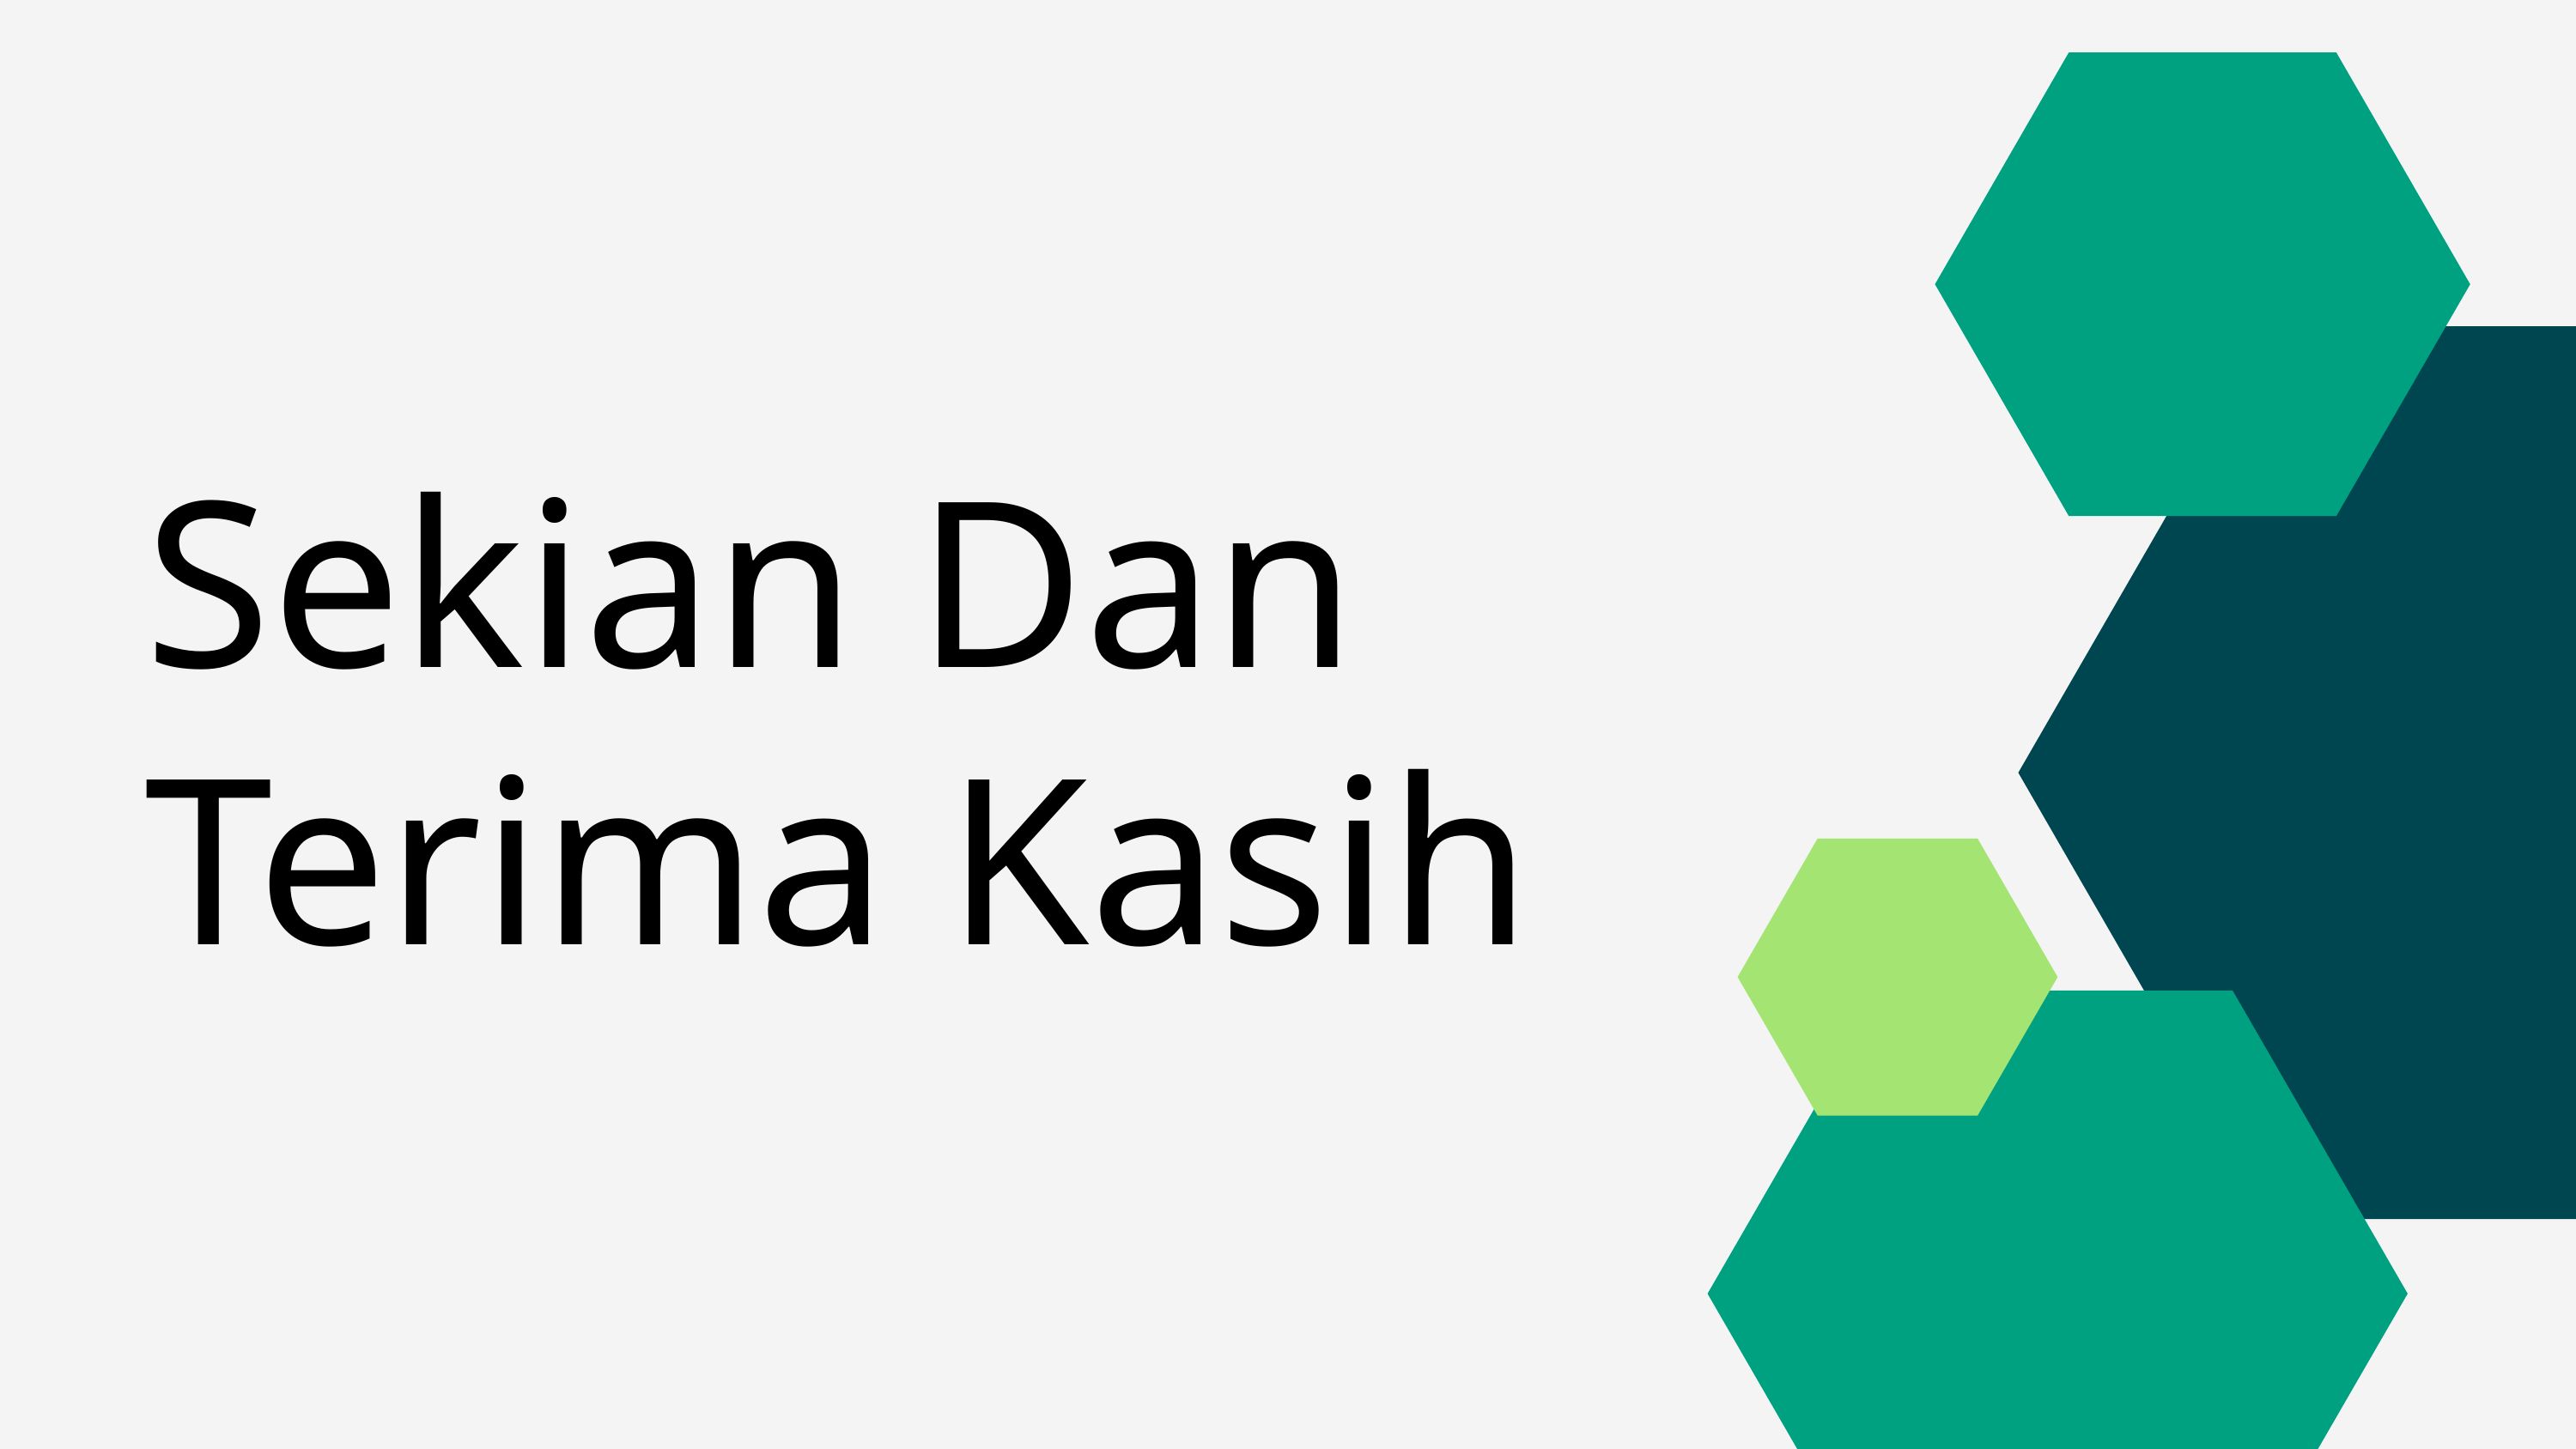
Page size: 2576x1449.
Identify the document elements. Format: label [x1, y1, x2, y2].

text_box [144, 565, 1583, 1238]
text_box [1935, 52, 2470, 517]
text_box [1707, 990, 2409, 1449]
text_box [2018, 325, 2576, 1220]
text_box [1737, 838, 2058, 1116]
